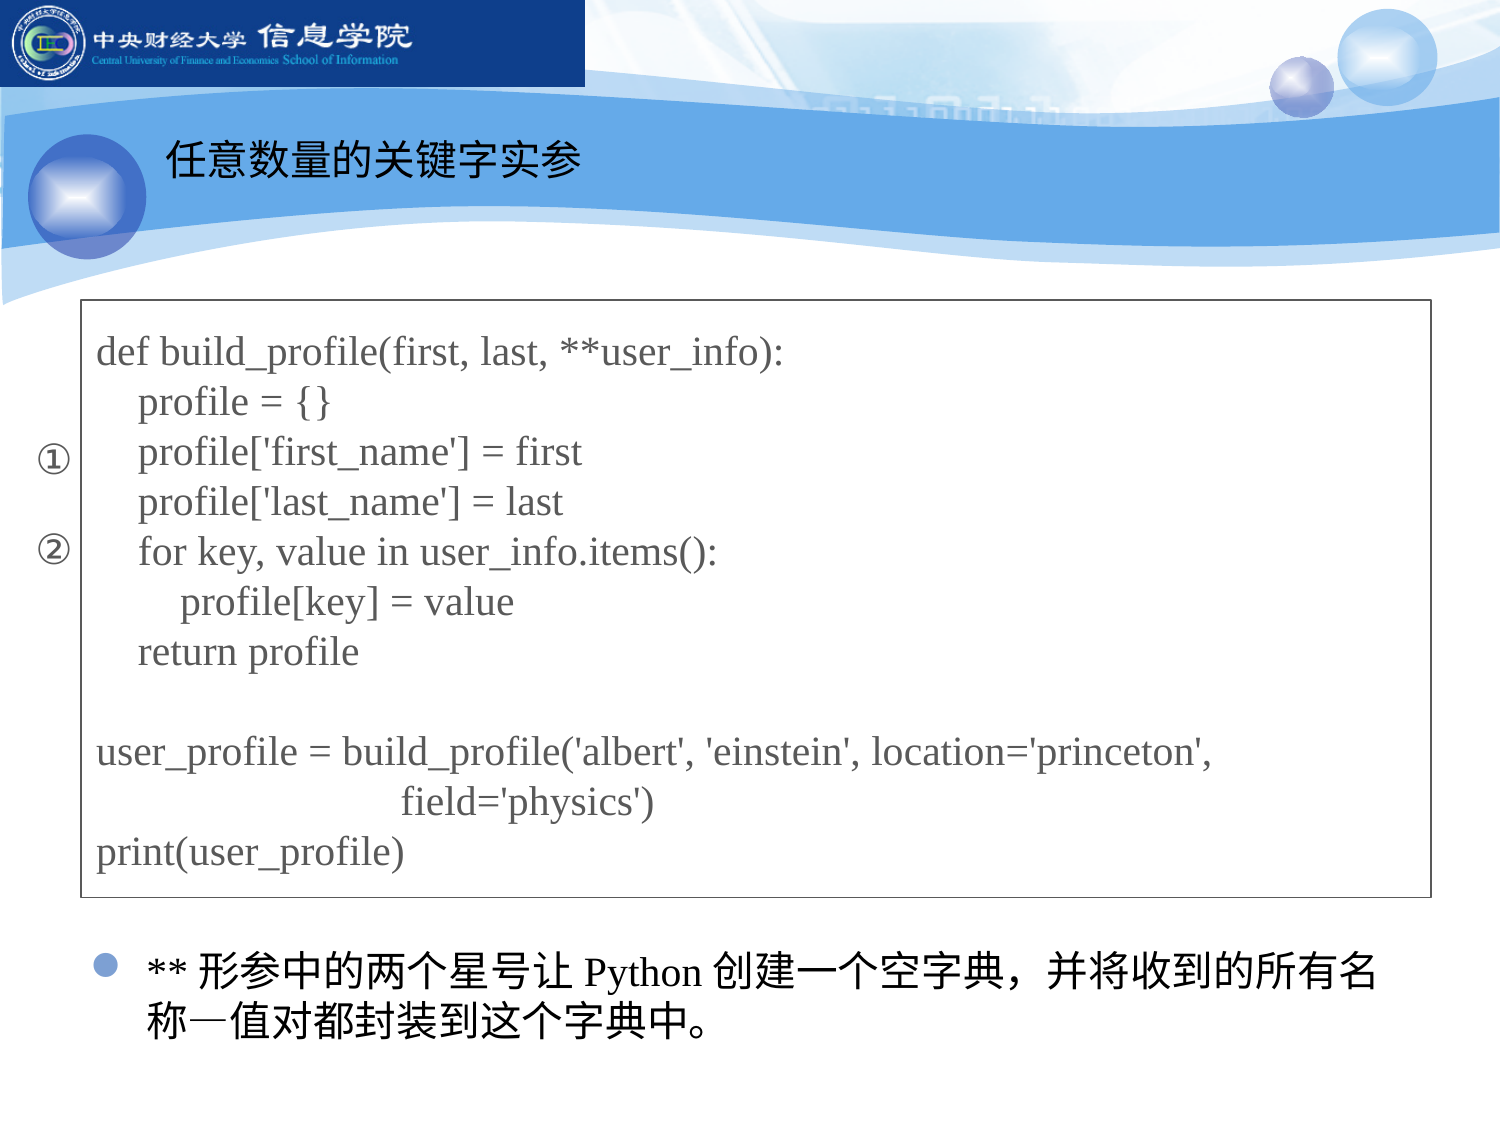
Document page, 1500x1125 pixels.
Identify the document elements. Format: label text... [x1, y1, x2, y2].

text_box **形参中的两个星号让Python创建一个空字典，并将收到的所有名称—值对都封装到这个字典中。 [74, 937, 1425, 1125]
title 任意数量的关键字实参 [150, 112, 1363, 205]
picture [0, 0, 1500, 197]
text_box ② [20, 515, 88, 581]
text_box ① [20, 425, 88, 490]
text_box def build_profile(first, last, **user_info): profile = {} profile['first_name'] = first profile['last_name'] = last for key, value in user_info.items(): profile[key] = value return profile user_profile = build_profile('albert', 'einstein', location='princeton', field='physics') print(user_profile) [81, 299, 1432, 898]
